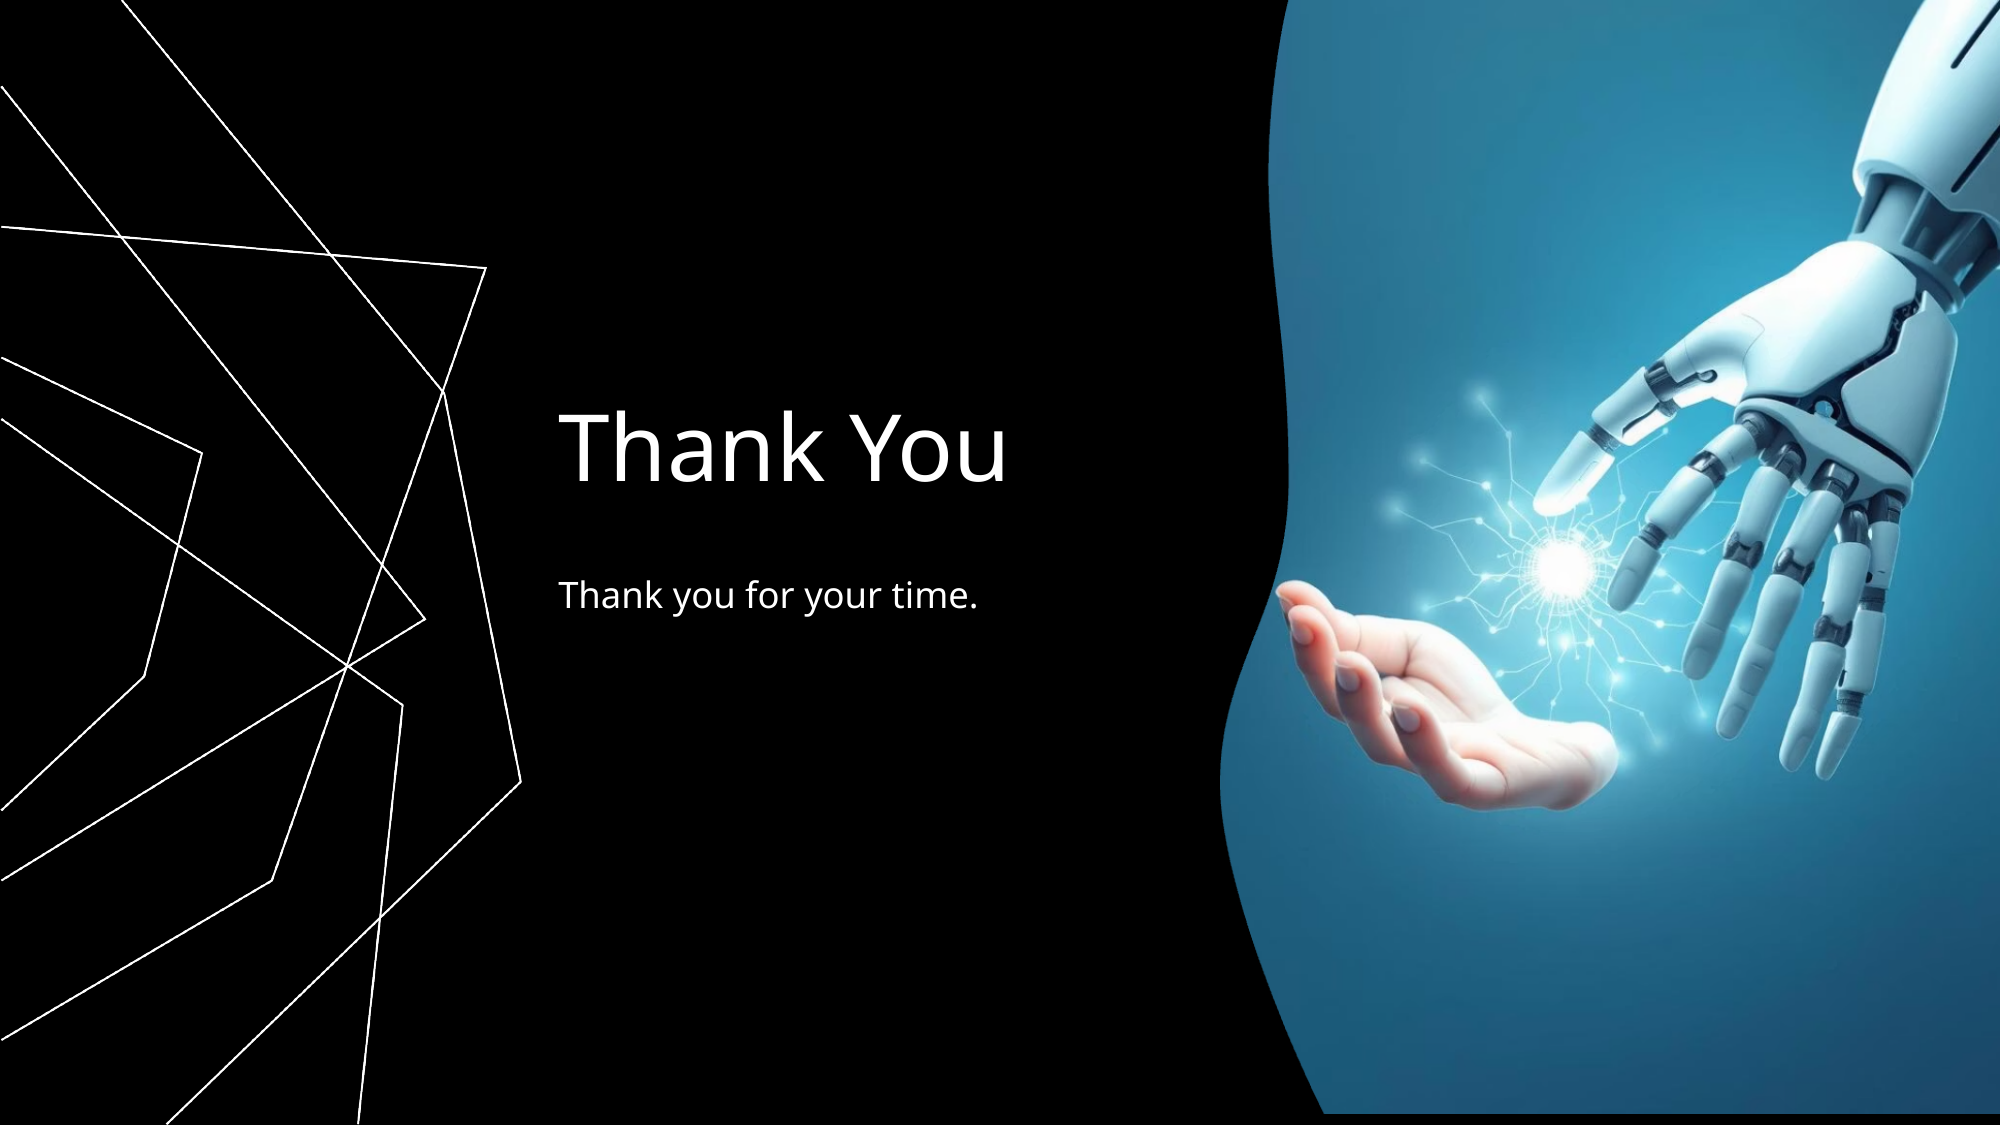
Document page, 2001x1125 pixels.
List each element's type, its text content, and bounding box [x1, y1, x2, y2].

picture [0, 0, 522, 1125]
picture [1220, 0, 2000, 1115]
text_box Thank You [558, 384, 1220, 501]
text_box Thank you for your time. [558, 556, 1220, 616]
